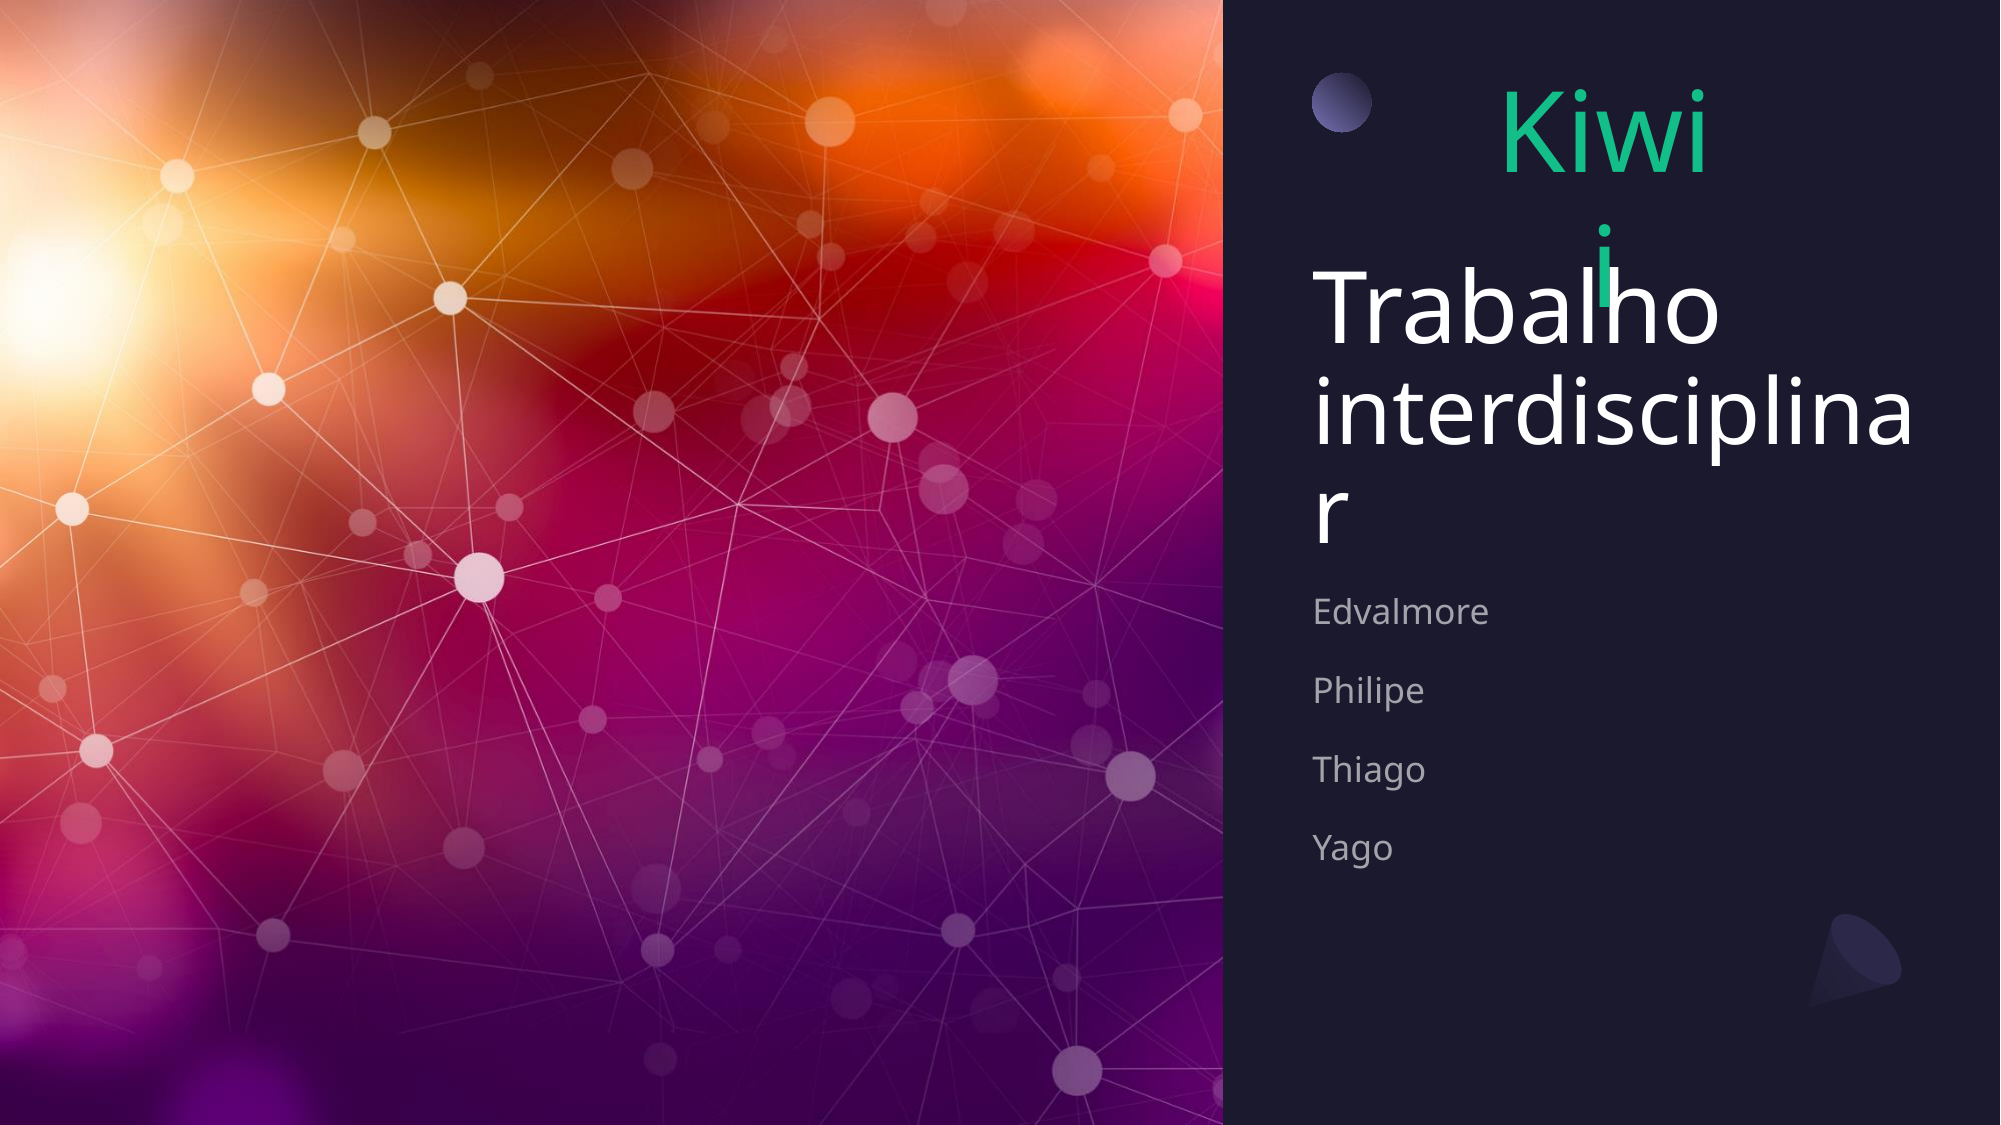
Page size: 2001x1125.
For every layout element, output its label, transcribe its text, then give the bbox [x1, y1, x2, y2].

text_box Kiwii [1473, 52, 1736, 338]
title Trabalho interdisciplinar [1312, 172, 1945, 564]
list Edvalmore Philipe Thiago Yago [1312, 585, 1898, 870]
picture [0, 0, 1223, 1125]
